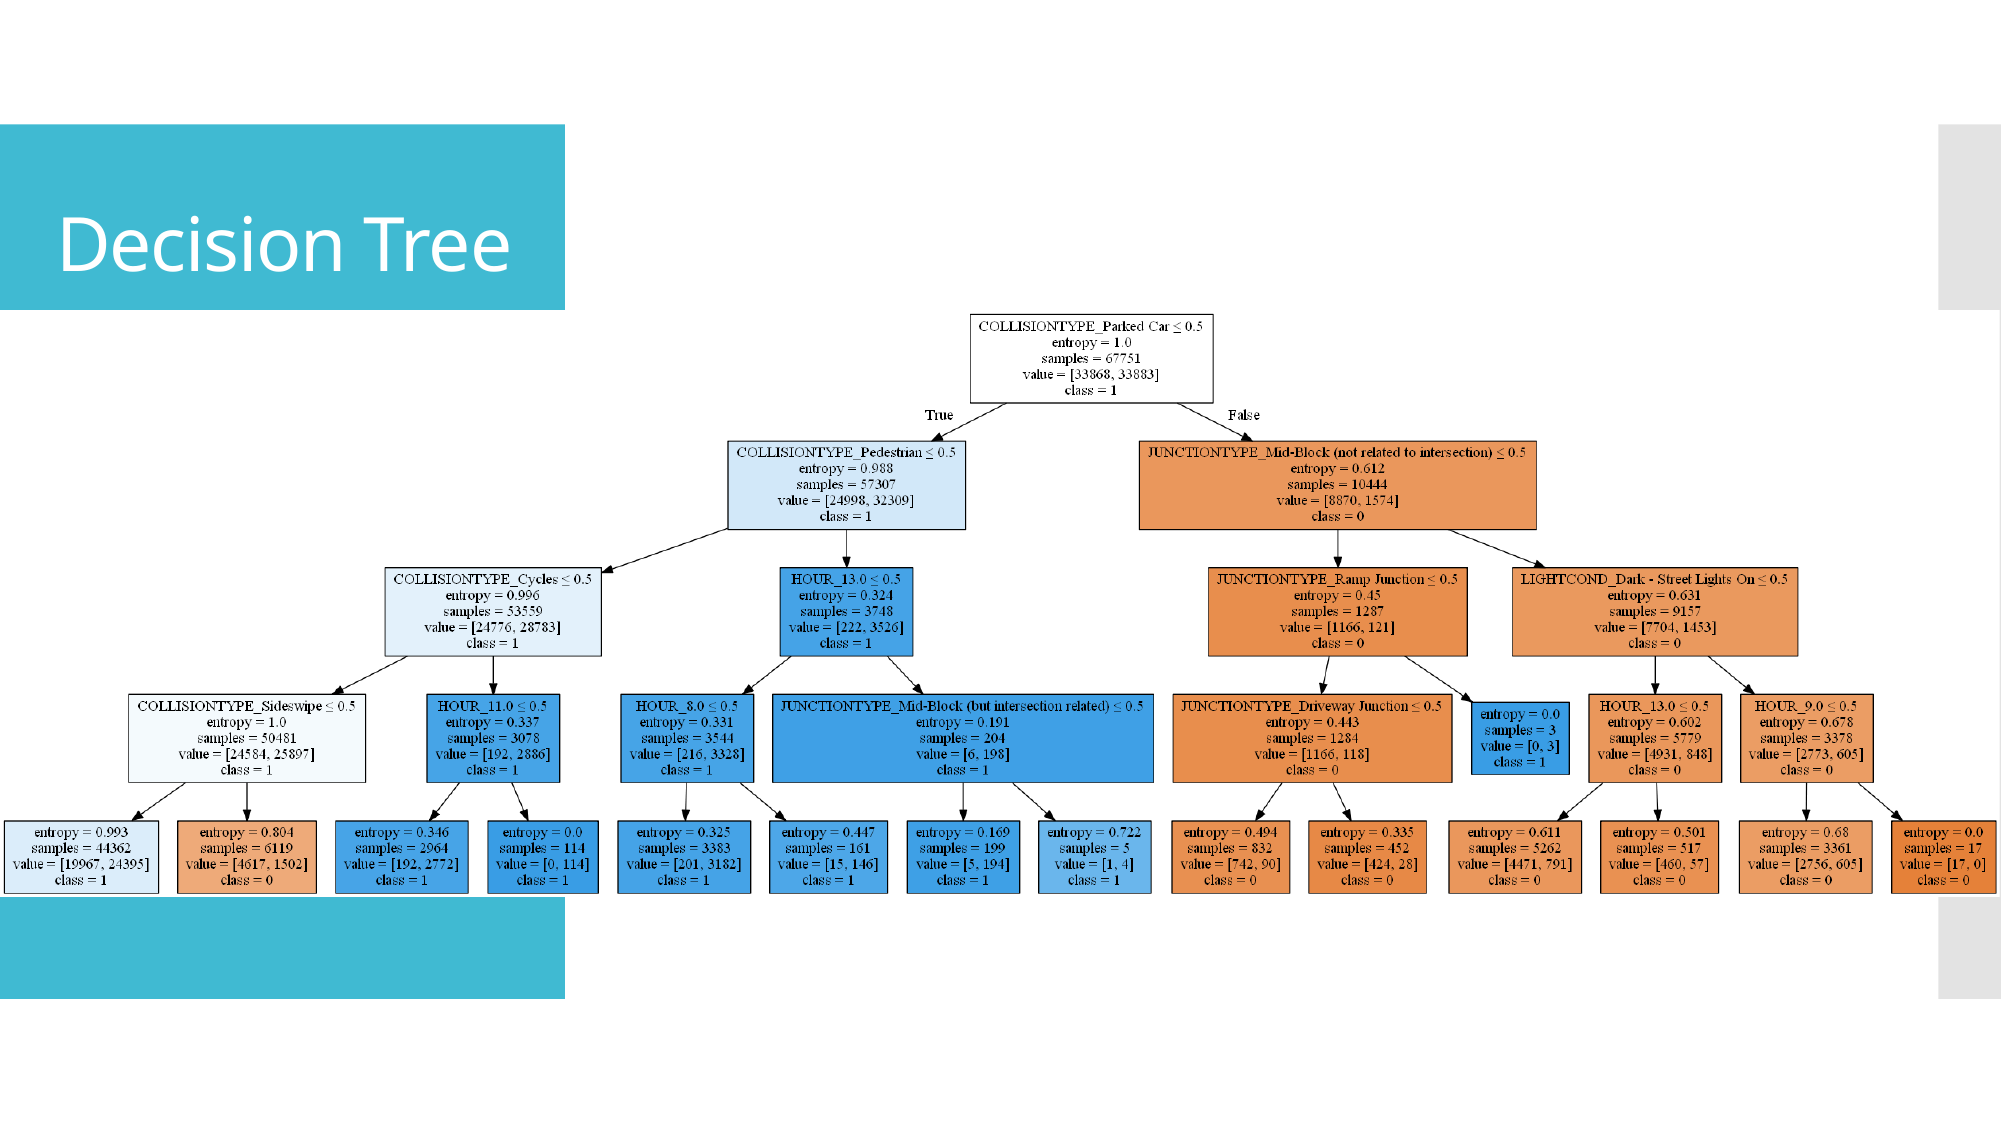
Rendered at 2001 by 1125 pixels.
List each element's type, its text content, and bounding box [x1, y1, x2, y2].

title Decision Tree [41, 184, 574, 310]
picture [0, 310, 2000, 897]
